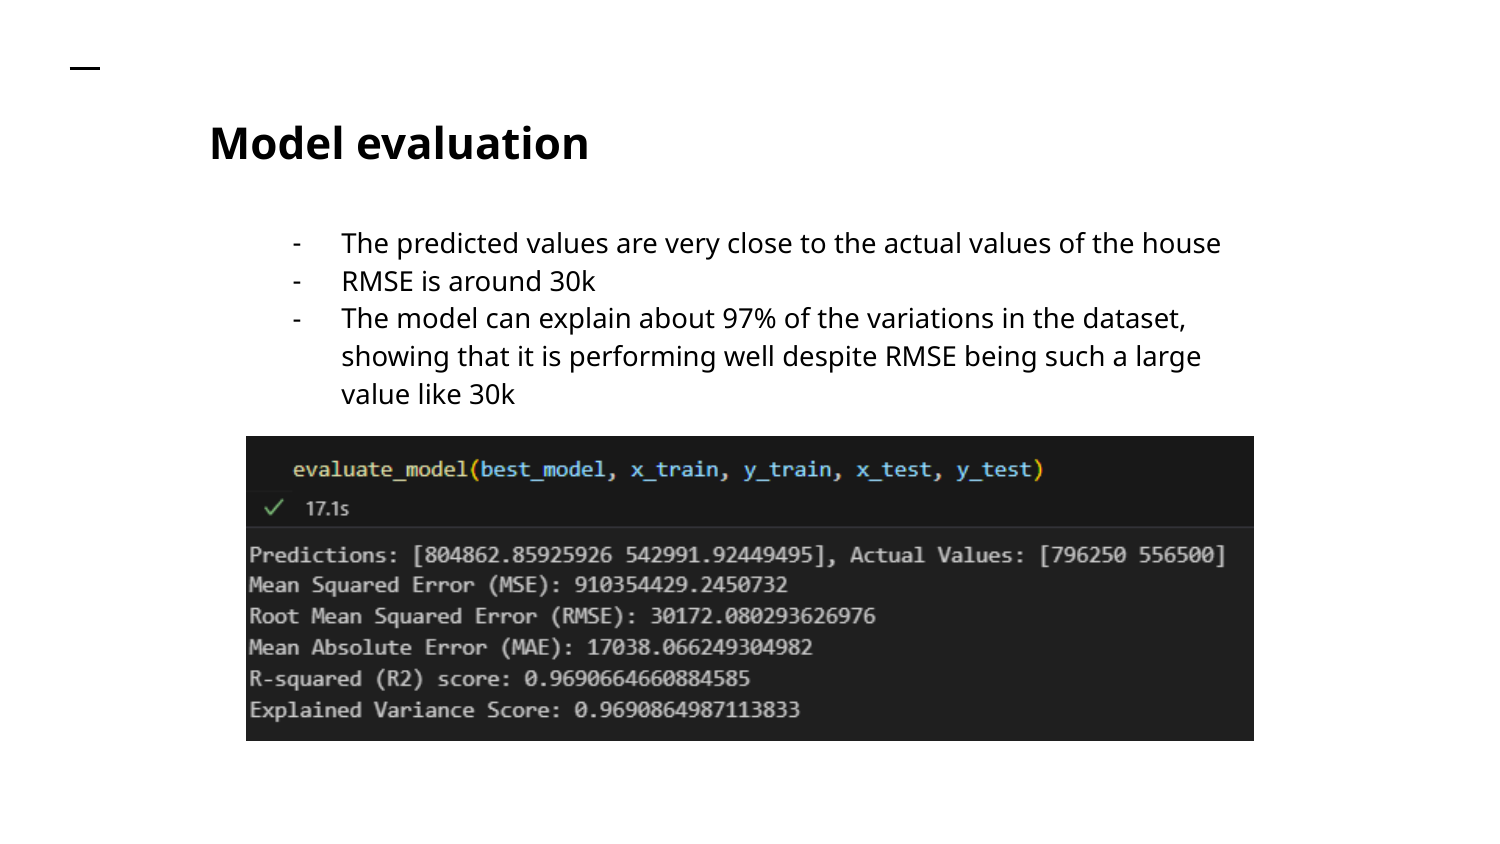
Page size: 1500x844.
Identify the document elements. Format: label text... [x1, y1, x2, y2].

title Model evaluation [193, 59, 655, 184]
picture [245, 435, 1255, 741]
list The predicted values are very close to the actual values of the house RMSE is around 30k The model can explain about 97% of the variations in the dataset, showing that it is performing well despite RMSE being such a large value like 30k [255, 205, 1244, 434]
